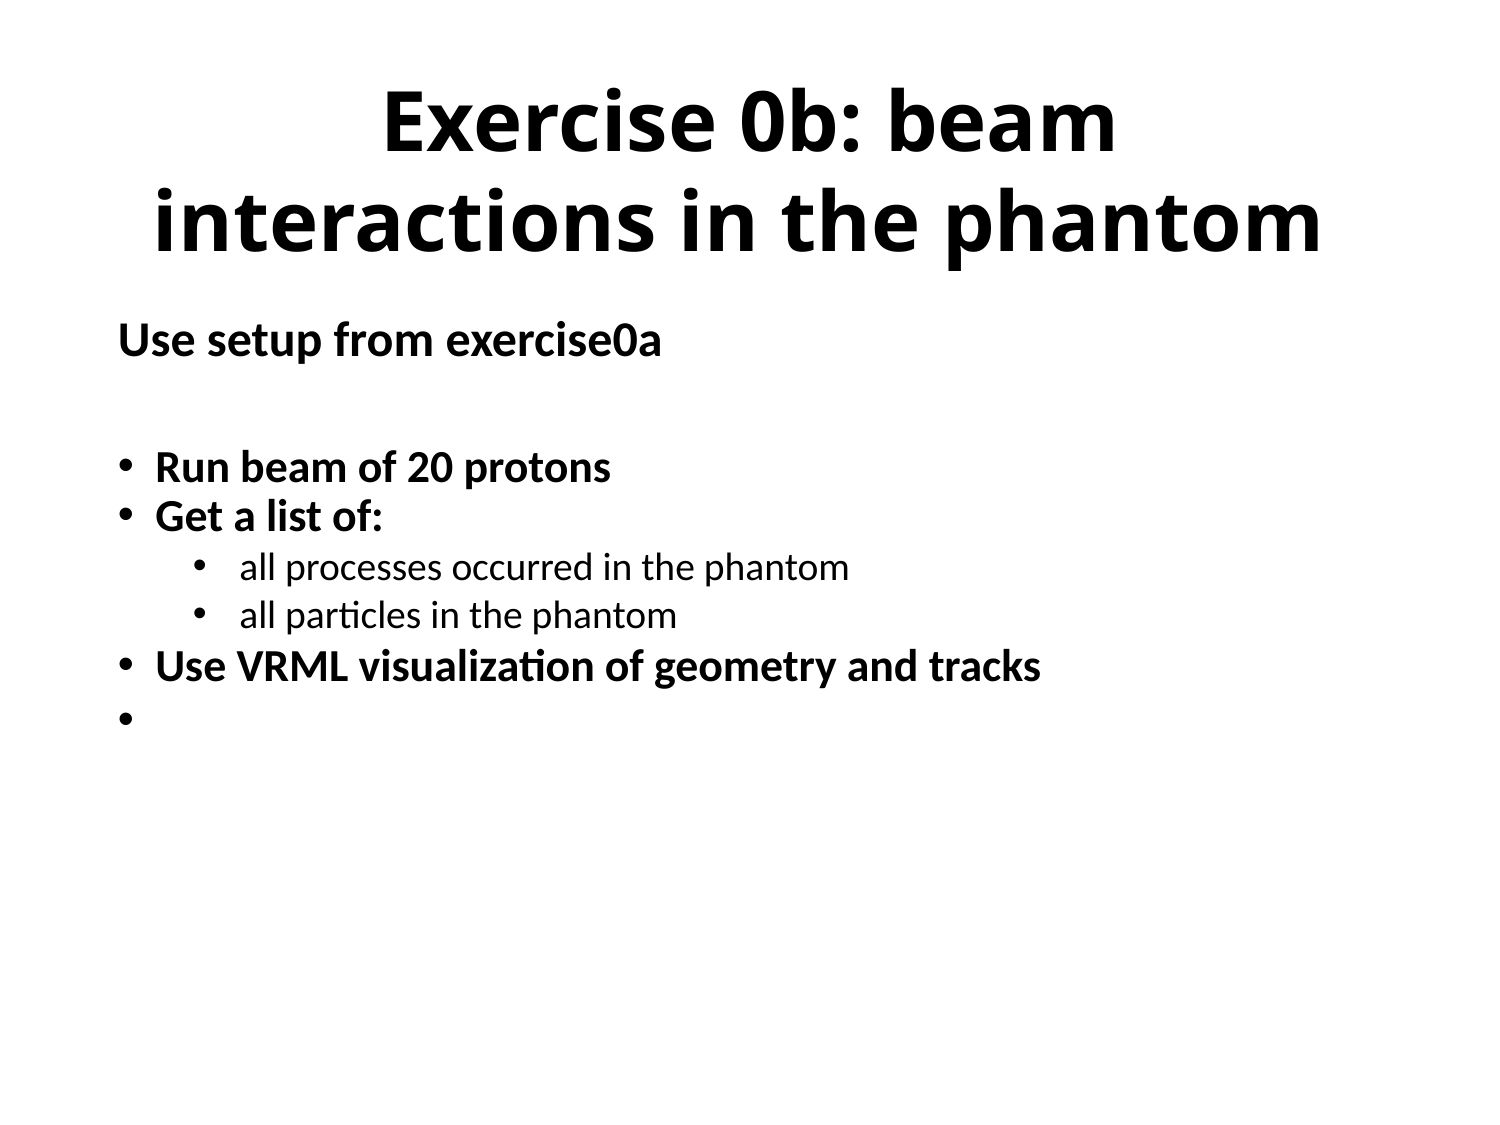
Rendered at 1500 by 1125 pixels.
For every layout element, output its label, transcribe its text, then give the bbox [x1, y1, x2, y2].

text_box Exercise 0b: beam interactions in the phantom [103, 59, 1397, 278]
text_box Use setup from exercise0a Run beam of 20 protons Get a list of: all processes occurred in the phantom all particles in the phantom Use VRML visualization of geometry and tracks [103, 299, 1397, 1014]
